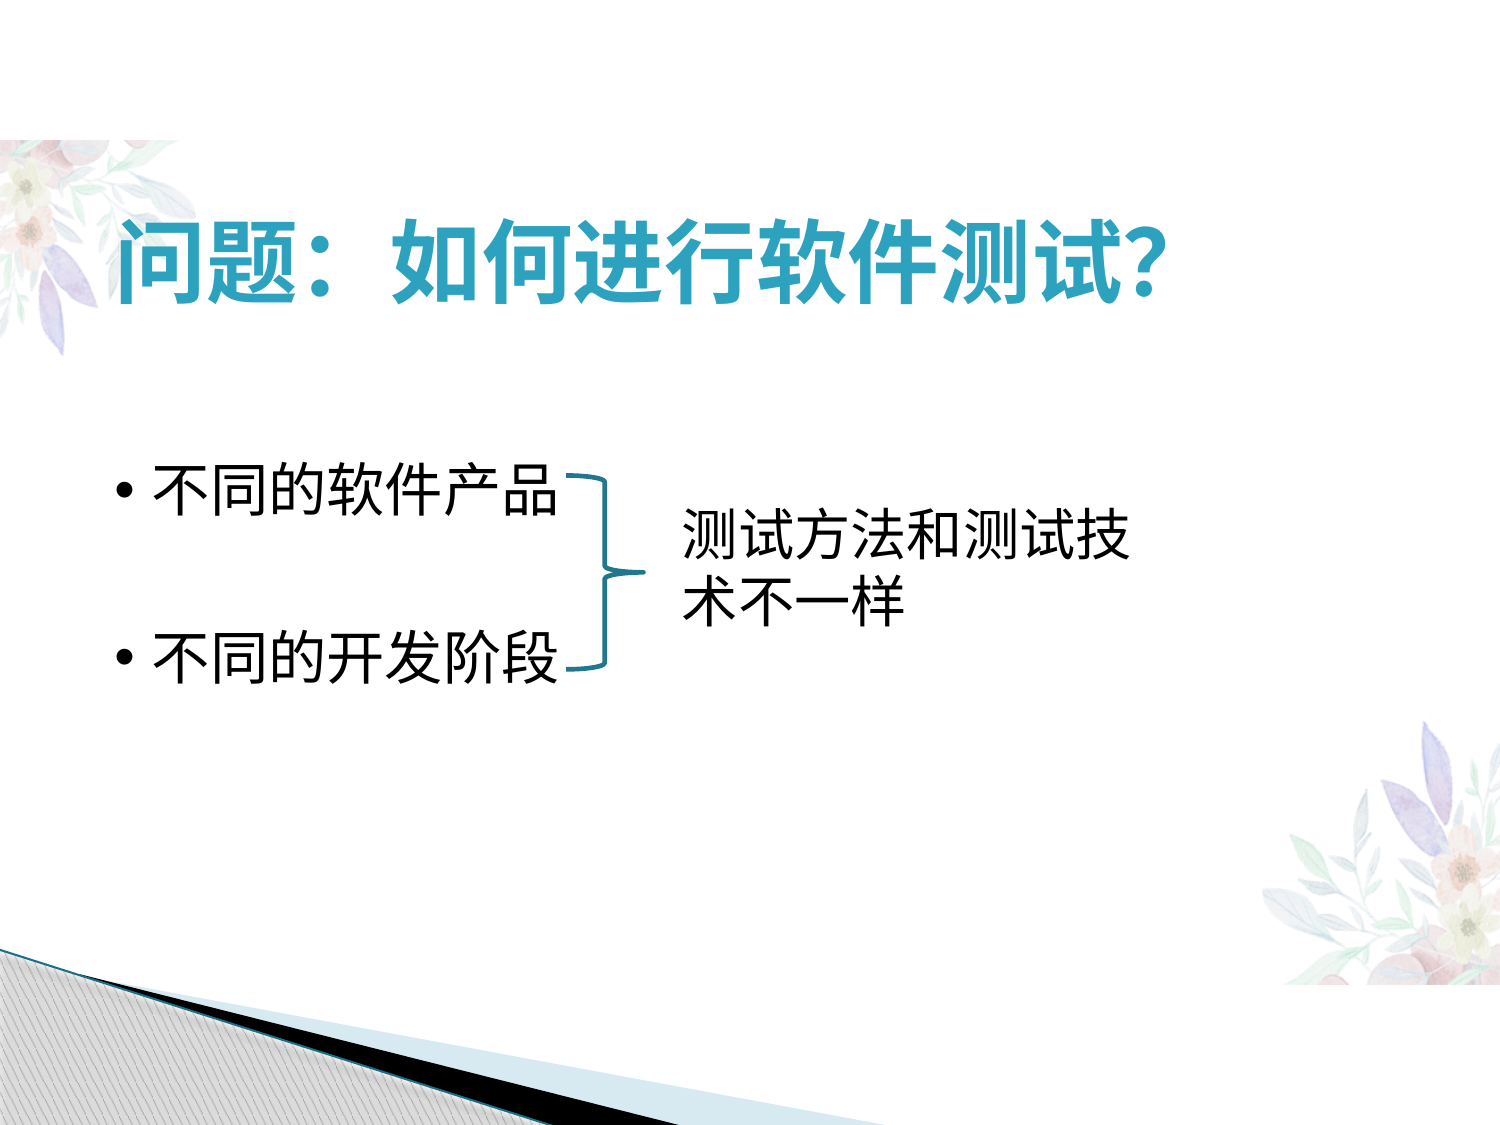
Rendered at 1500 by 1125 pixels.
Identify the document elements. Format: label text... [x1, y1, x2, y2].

title 问题：如何进行软件测试？ [200, 185, 1397, 349]
text_box [566, 474, 645, 671]
list 不同的软件产品 不同的开发阶段 [103, 365, 1397, 901]
picture [1261, 716, 1500, 985]
picture [0, 140, 196, 361]
text_box 测试方法和测试技术不一样 [667, 491, 1201, 642]
